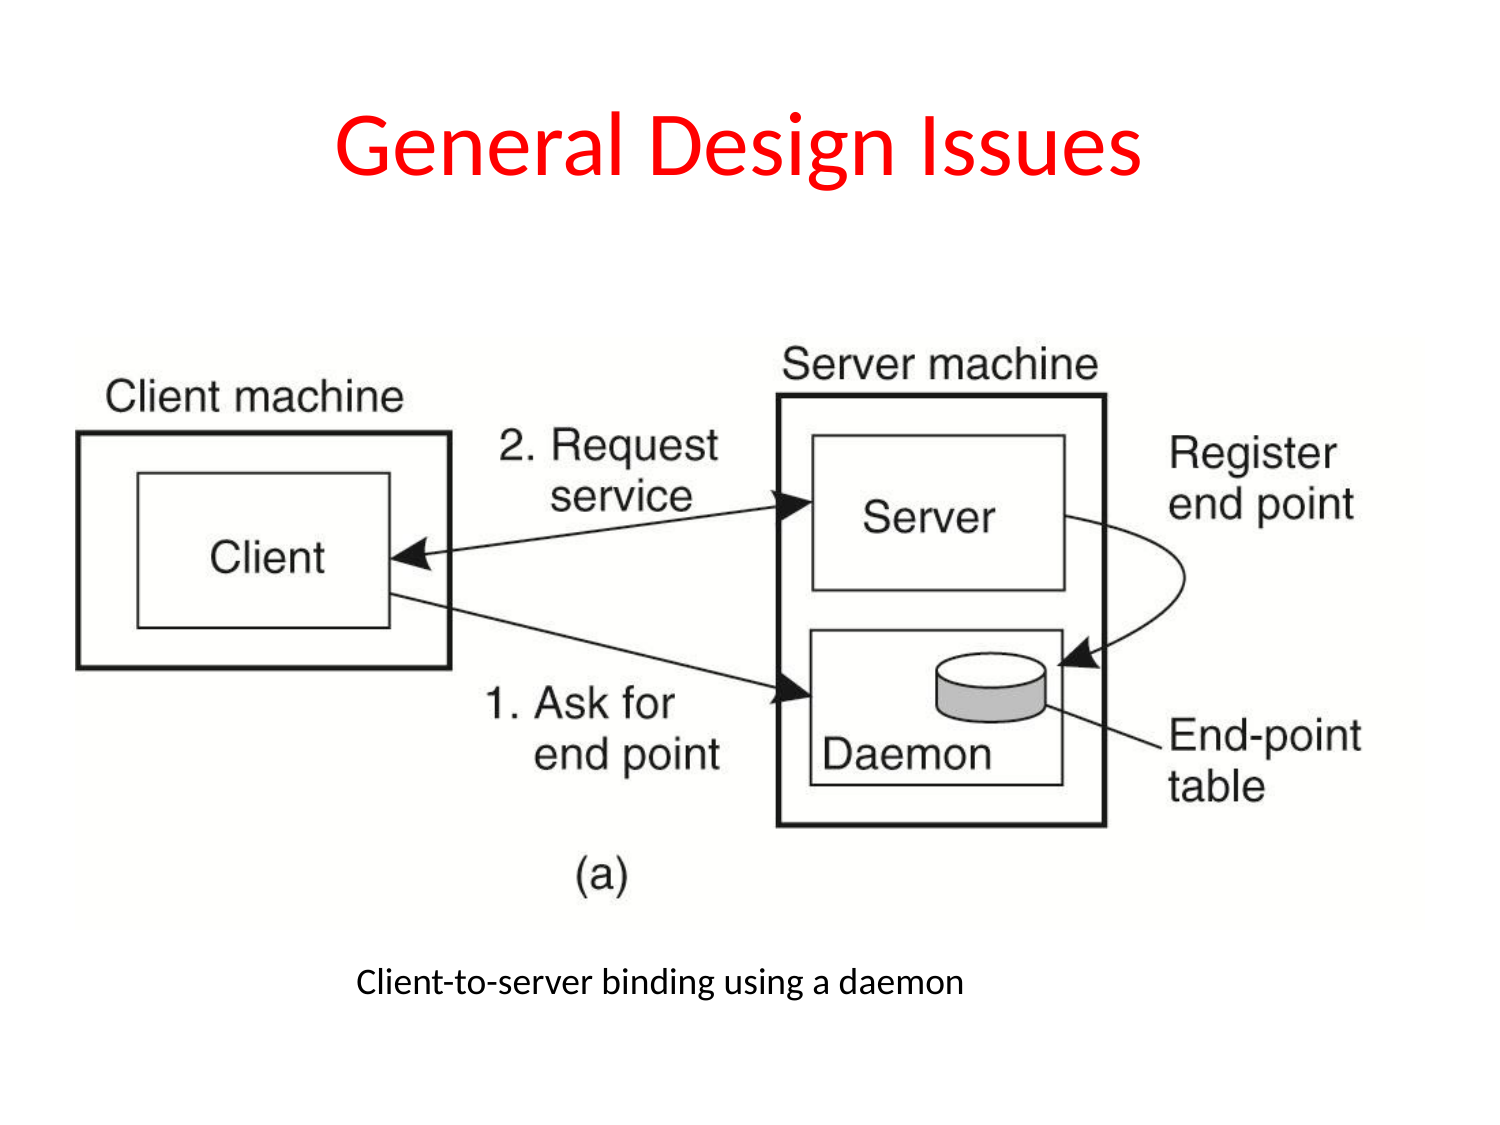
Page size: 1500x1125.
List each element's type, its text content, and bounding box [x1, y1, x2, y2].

text_box Client-to-server binding using a daemon [341, 949, 989, 1010]
title General Design Issues [75, 45, 1425, 233]
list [74, 337, 1426, 930]
